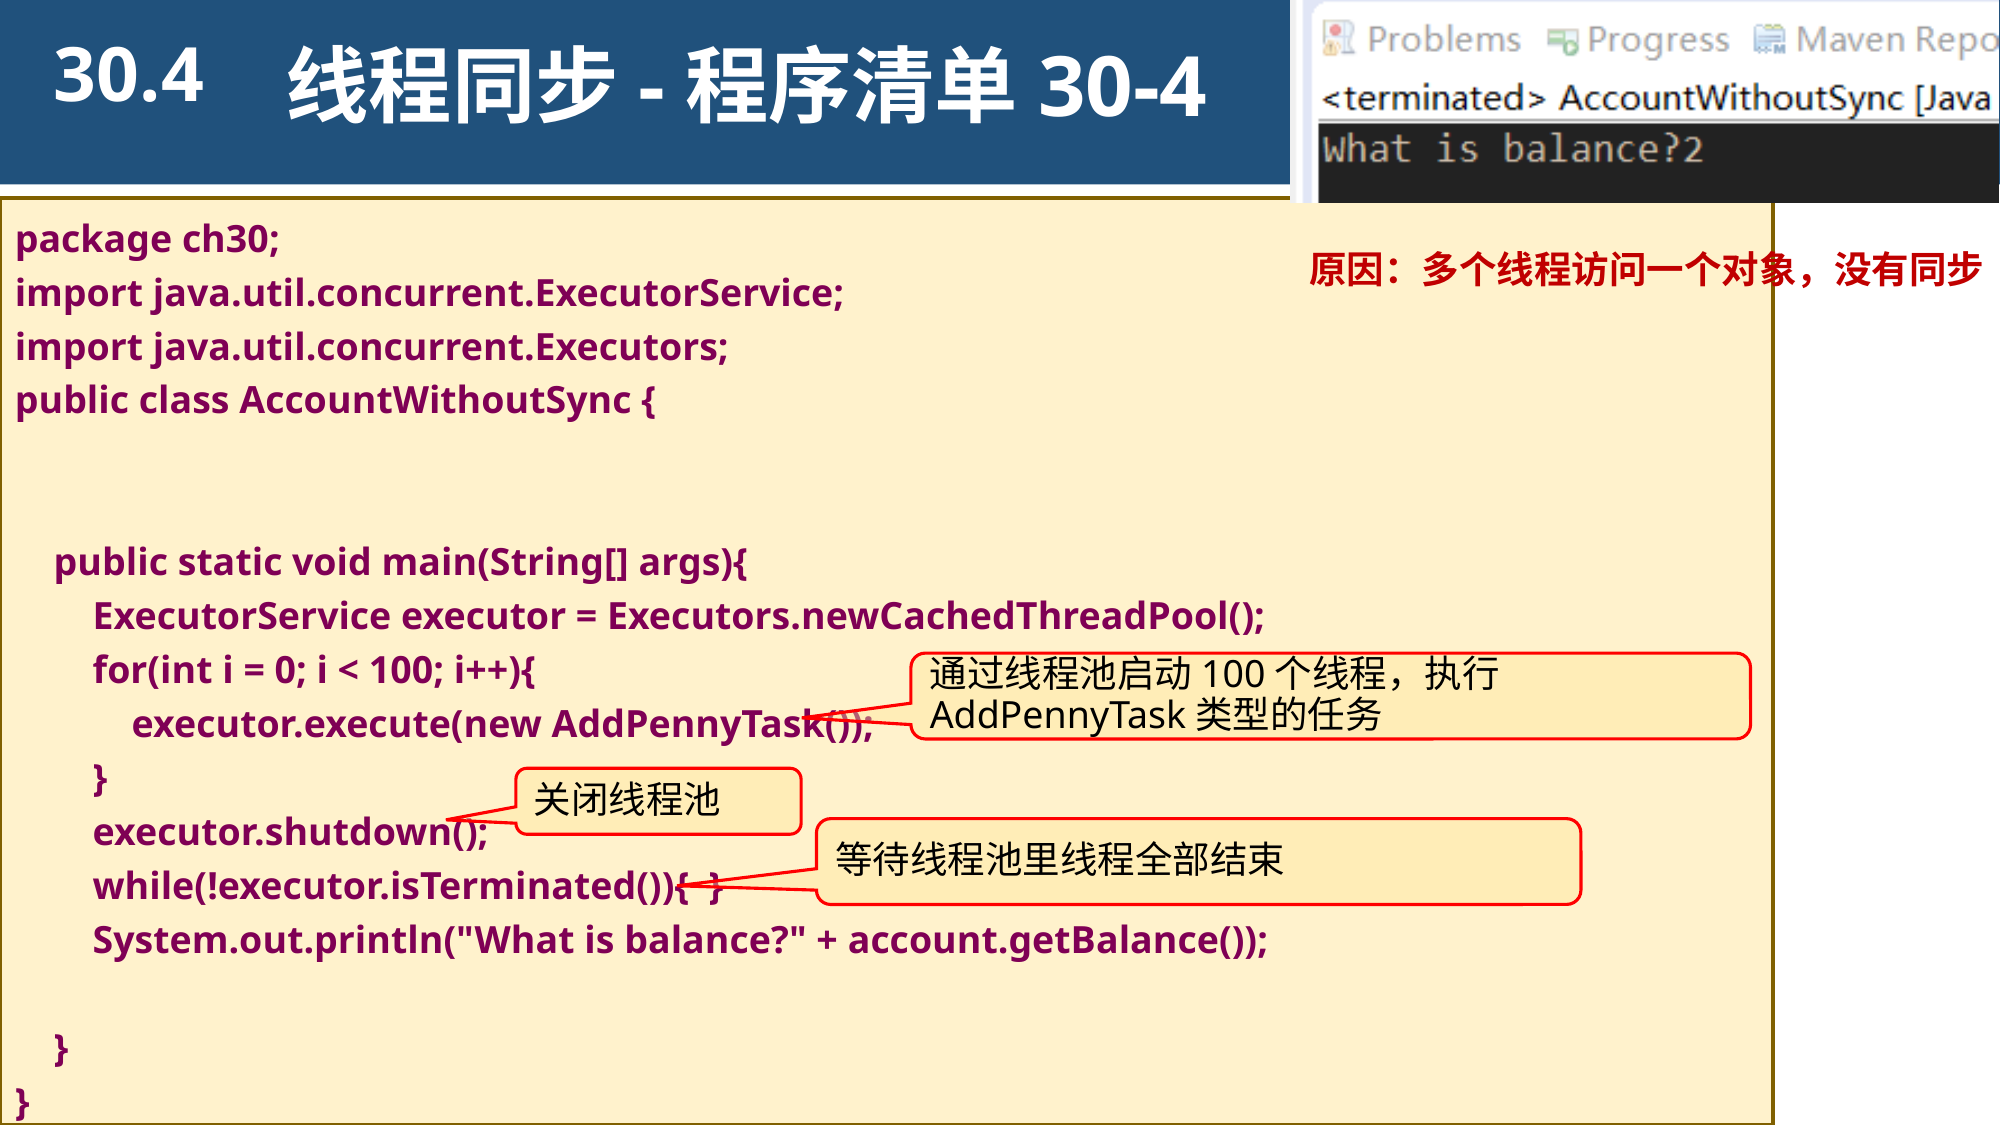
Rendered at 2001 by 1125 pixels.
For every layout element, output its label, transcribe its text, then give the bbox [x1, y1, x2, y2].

text_box 等待线程池里线程全部结束 [676, 817, 1582, 906]
list 线程同步-程序清单30-4 [270, 36, 1290, 119]
text_box package ch30; import java.util.concurrent.ExecutorService; import java.util.concurrent.Executors; public class AccountWithoutSync { public static void main(String[] args){ ExecutorService executor = Executors.newCachedThreadPool(); for(int i = 0; i < 100; i++){ executor.execute(new AddPennyTask()); } executor.shutdown(); while(!executor.isTerminated()){ } System.out.println("What is balance?" + account.getBalance()); } } [0, 198, 1773, 1125]
text_box 关闭线程池 [445, 767, 803, 836]
text_box 通过线程池启动100个线程，执行AddPennyTask类型的任务 [801, 652, 1752, 740]
text_box 原因：多个线程访问一个对象，没有同步 [1294, 238, 2000, 299]
list 30.4 [38, 28, 244, 166]
picture [1290, 0, 1999, 203]
